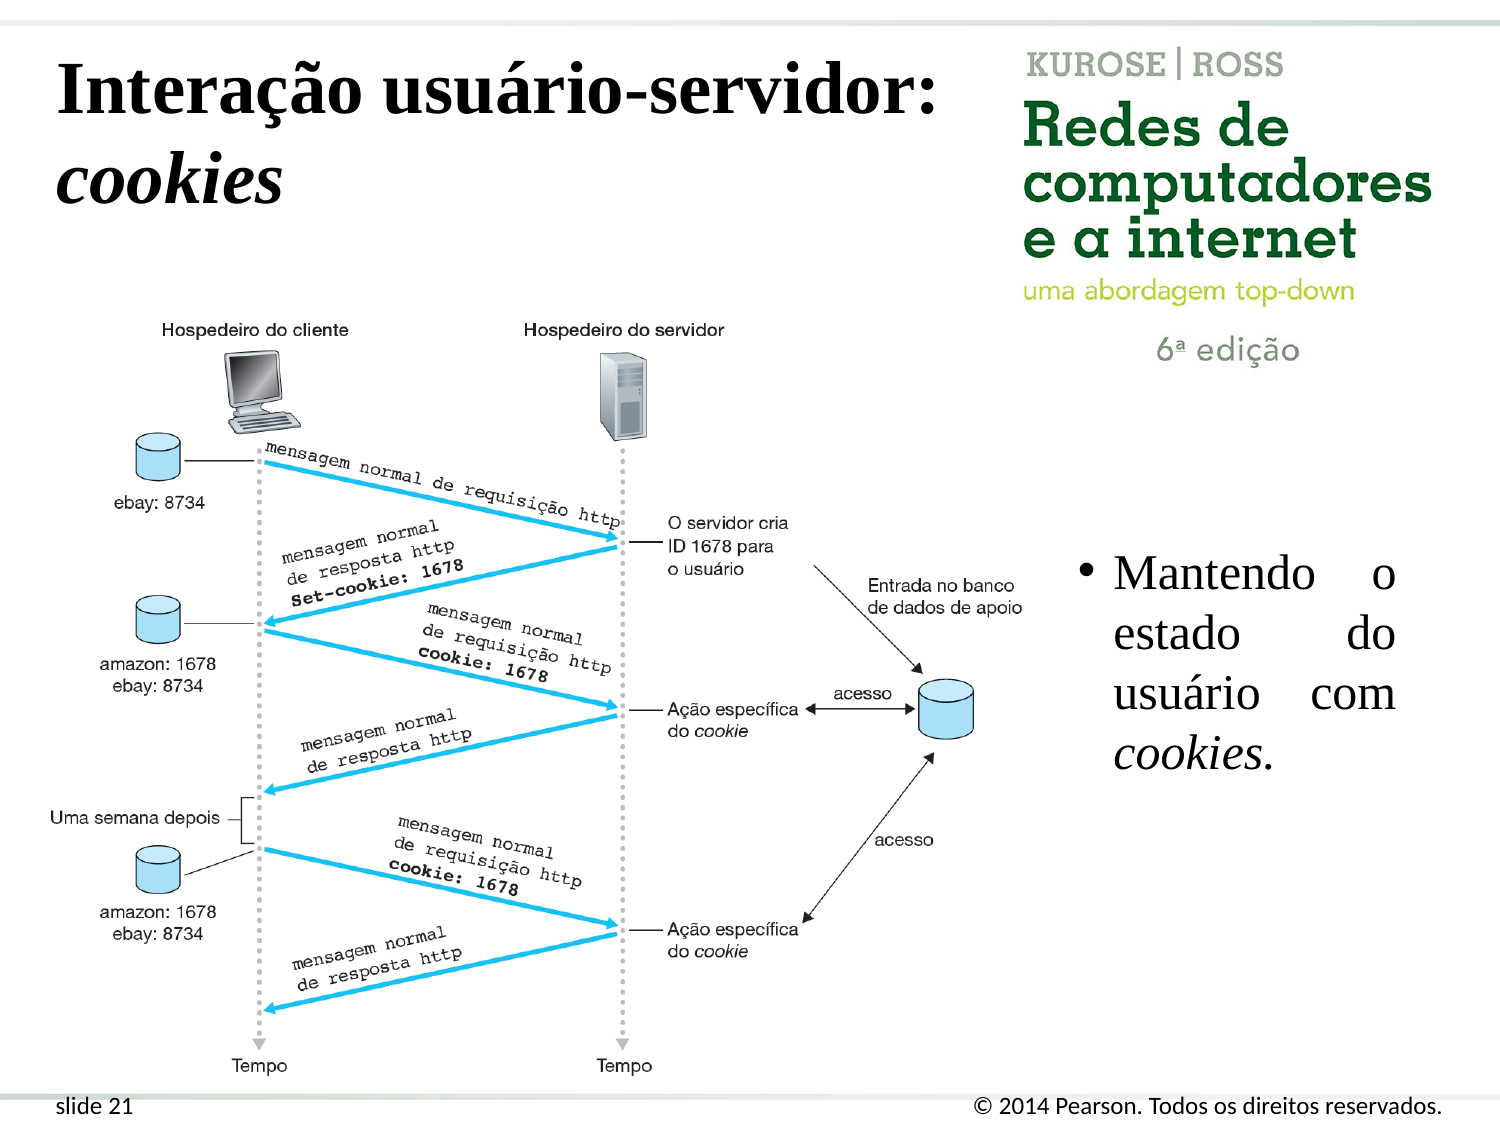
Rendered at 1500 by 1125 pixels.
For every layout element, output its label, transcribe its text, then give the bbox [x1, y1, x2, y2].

picture [0, 0, 1500, 1125]
text_box Mantendo o estado do usuário com cookies. [1063, 397, 1412, 1106]
text_box Interação usuário-servidor: cookies [41, 30, 998, 315]
